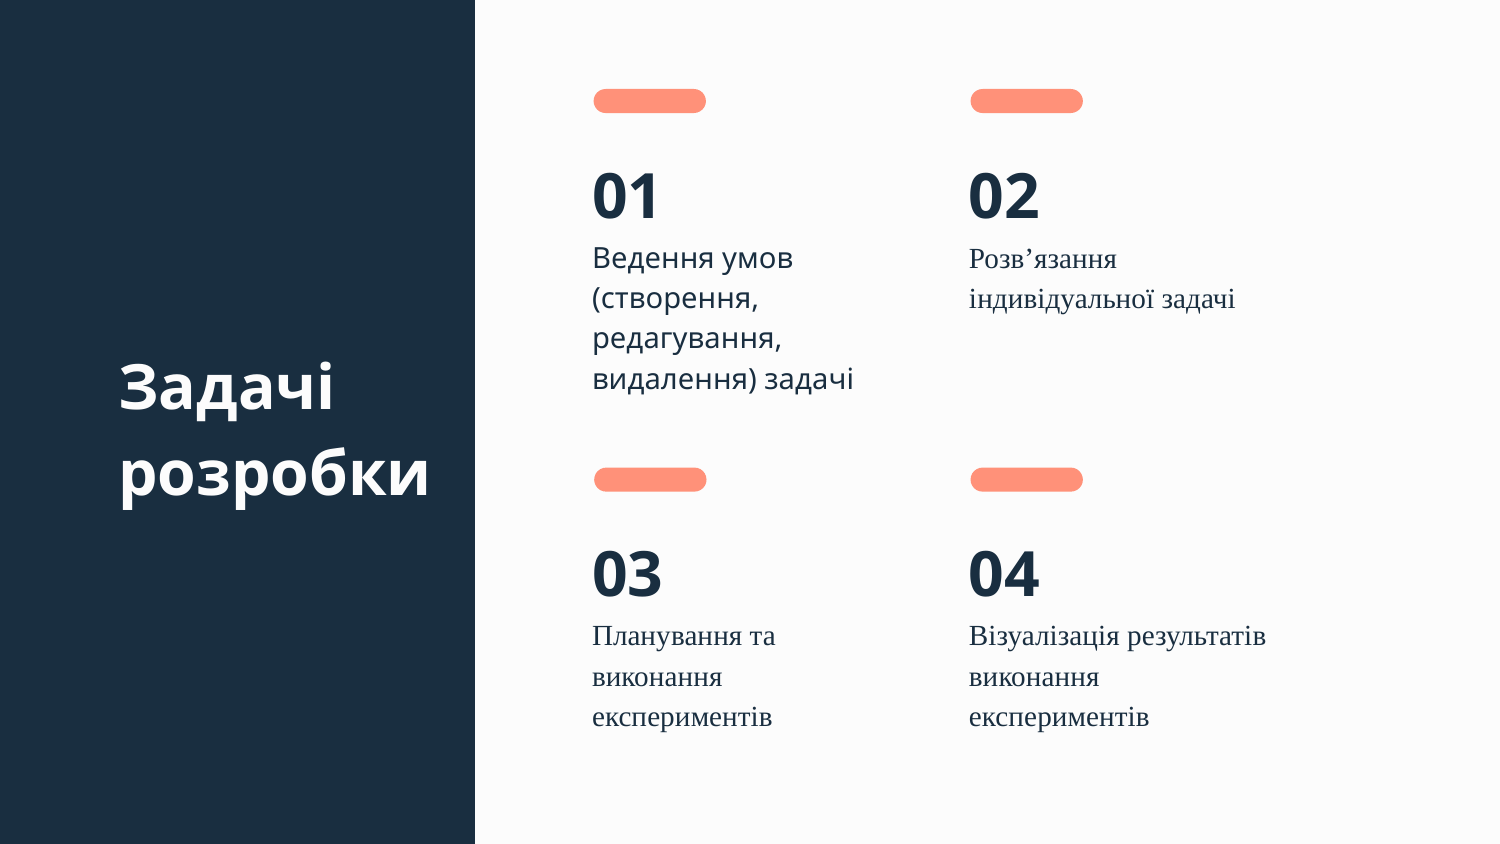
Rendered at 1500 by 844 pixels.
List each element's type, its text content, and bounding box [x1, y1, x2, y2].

subtitle Ведення умов (створення, редагування, видалення) задачі [577, 219, 922, 434]
title 02 [953, 155, 1299, 219]
title 01 [577, 155, 922, 219]
subtitle Планування та виконання експериментів [577, 600, 922, 787]
title 04 [953, 532, 1299, 596]
subtitle Візуалізація результатів виконання експериментів [953, 596, 1299, 787]
title 03 [577, 532, 922, 600]
title Задачі розробки [103, 280, 462, 563]
subtitle Розв’язання індивідуальної задачі [953, 219, 1299, 434]
